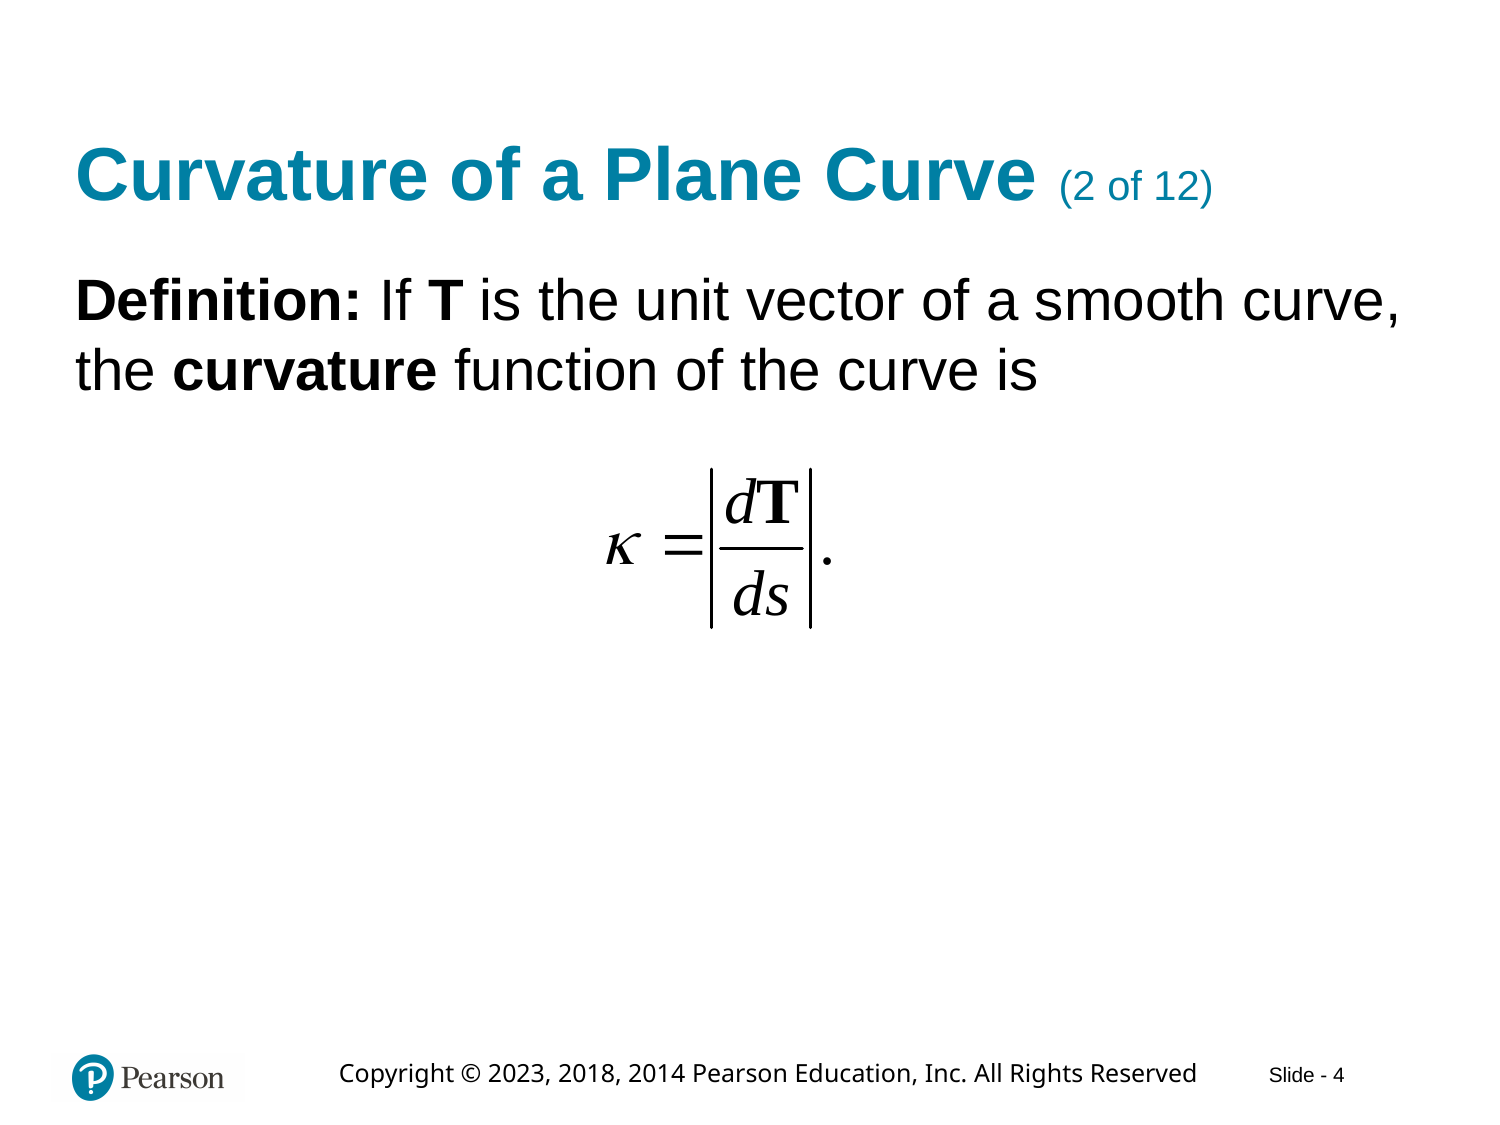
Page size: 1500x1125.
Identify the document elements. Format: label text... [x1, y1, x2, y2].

title Curvature of a Plane Curve (2 of 12) [75, 35, 1425, 216]
list Definition: If T is the unit vector of a smooth curve, the curvature function of the curve is [75, 262, 1425, 413]
picture [51, 1053, 245, 1102]
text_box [600, 462, 838, 635]
